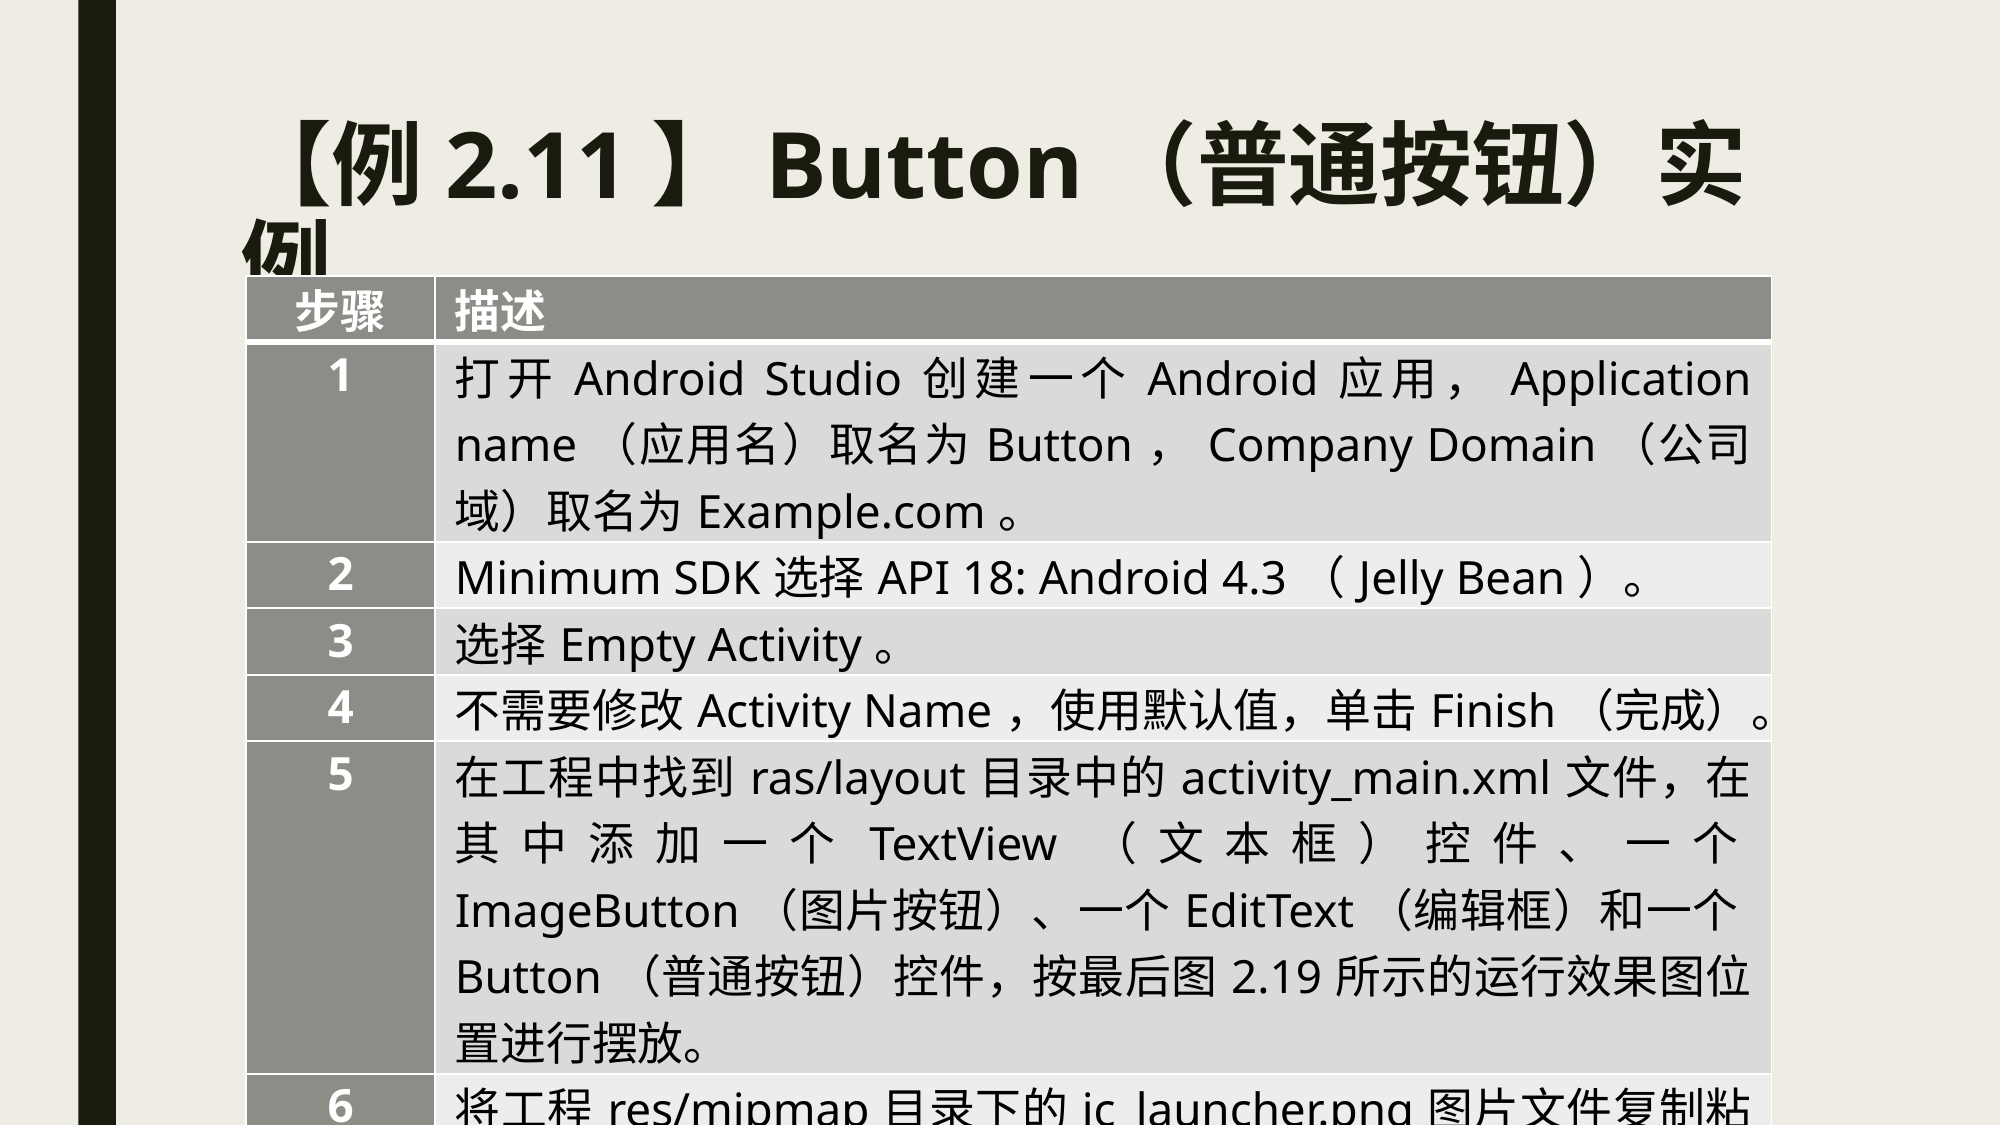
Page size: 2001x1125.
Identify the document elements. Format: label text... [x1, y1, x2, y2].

table_cell Minimum SDK选择API 18: Android 4.3（Jelly Bean）。 [436, 543, 1771, 607]
table_cell 在工程中找到ras/layout目录中的activity_main.xml文件，在其中添加一个TextView（文本框）控件、一个ImageButton（图片按钮）、一个EditText（编辑框）和一个Button（普通按钮）控件，按最后图2.19所示的运行效果图位置进行摆放。 [436, 742, 1771, 1073]
table_cell 5 [247, 742, 434, 1073]
title 【例2.11】Button（普通按钮）实例 [225, 112, 1800, 357]
table_cell 3 [247, 609, 434, 674]
table_cell 打开Android Studio创建一个Android应用，Application name（应用名）取名为Button，Company Domain（公司域）取名为Example.com。 [436, 345, 1771, 541]
table_cell 选择Empty Activity。 [436, 609, 1771, 674]
table_cell 将工程res/mipmap目录下的ic_launcher.png图片文件复制粘贴到res/drawable目录下 [436, 1075, 1771, 1125]
table_header 描述 [436, 277, 1771, 339]
table_cell 4 [247, 676, 434, 740]
table_cell 2 [247, 543, 434, 607]
table_cell 1 [247, 345, 434, 541]
table_cell 6 [247, 1075, 434, 1125]
table_cell 不需要修改Activity Name，使用默认值，单击Finish（完成）。 [436, 676, 1771, 740]
table_header 步骤 [247, 277, 434, 339]
